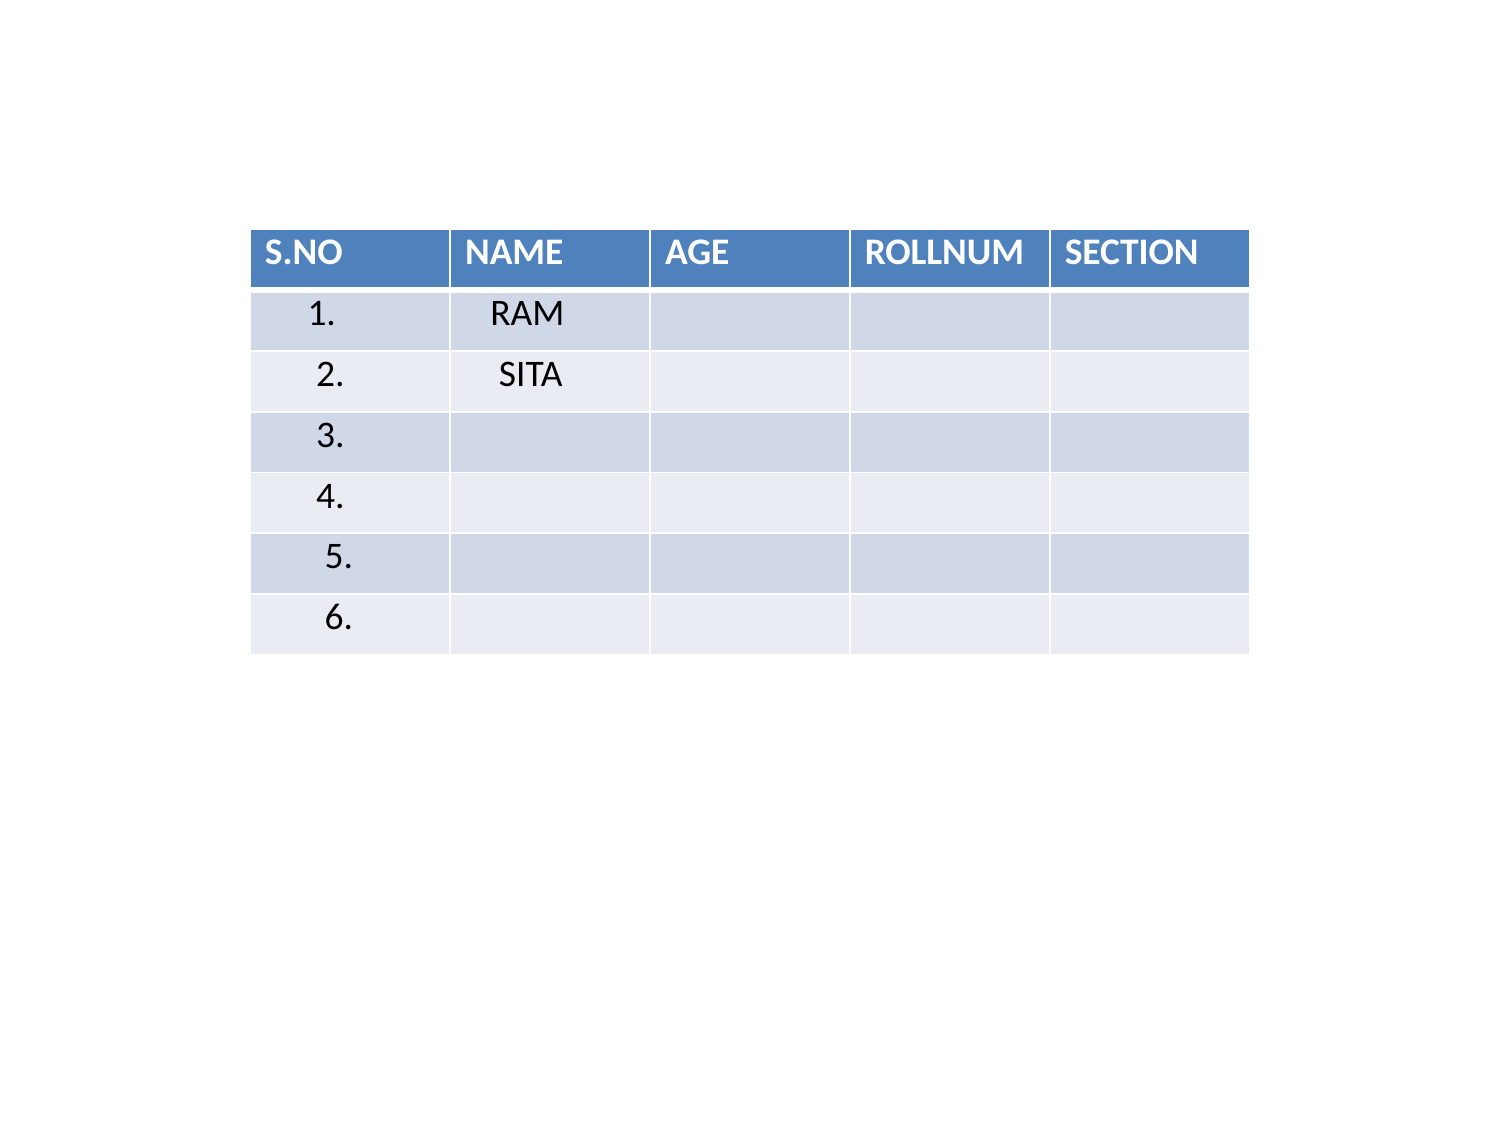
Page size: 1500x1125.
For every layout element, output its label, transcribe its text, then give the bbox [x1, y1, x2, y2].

table_cell 5. [251, 534, 449, 593]
table_cell [851, 473, 1049, 532]
table_cell [851, 534, 1049, 593]
table_cell 2. [251, 352, 449, 411]
table_cell [851, 352, 1049, 411]
table_cell [651, 413, 849, 472]
table_cell [451, 413, 649, 472]
table_cell [851, 413, 1049, 472]
table_cell [851, 293, 1049, 350]
table_cell [1051, 293, 1249, 350]
table_cell [451, 473, 649, 532]
table_cell 1. [251, 293, 449, 350]
table_cell RAM [451, 293, 649, 350]
table_cell [651, 293, 849, 350]
table_cell [451, 534, 649, 593]
table_cell [651, 534, 849, 593]
table_cell [651, 473, 849, 532]
table_header NAME [451, 230, 649, 287]
table_cell [1051, 352, 1249, 411]
table_header S.NO [251, 230, 449, 287]
table_cell [451, 595, 649, 654]
table_cell 6. [251, 595, 449, 654]
table_cell SITA [451, 352, 649, 411]
table_cell [851, 595, 1049, 654]
table_header AGE [651, 230, 849, 287]
table_header SECTION [1051, 230, 1249, 287]
table_cell [1051, 413, 1249, 472]
table_cell [1051, 595, 1249, 654]
table_cell [1051, 534, 1249, 593]
table_header ROLLNUM [851, 230, 1049, 287]
table_cell 3. [251, 413, 449, 472]
table_cell [1051, 473, 1249, 532]
table_cell 4. [251, 473, 449, 532]
table_cell [651, 595, 849, 654]
table_cell [651, 352, 849, 411]
